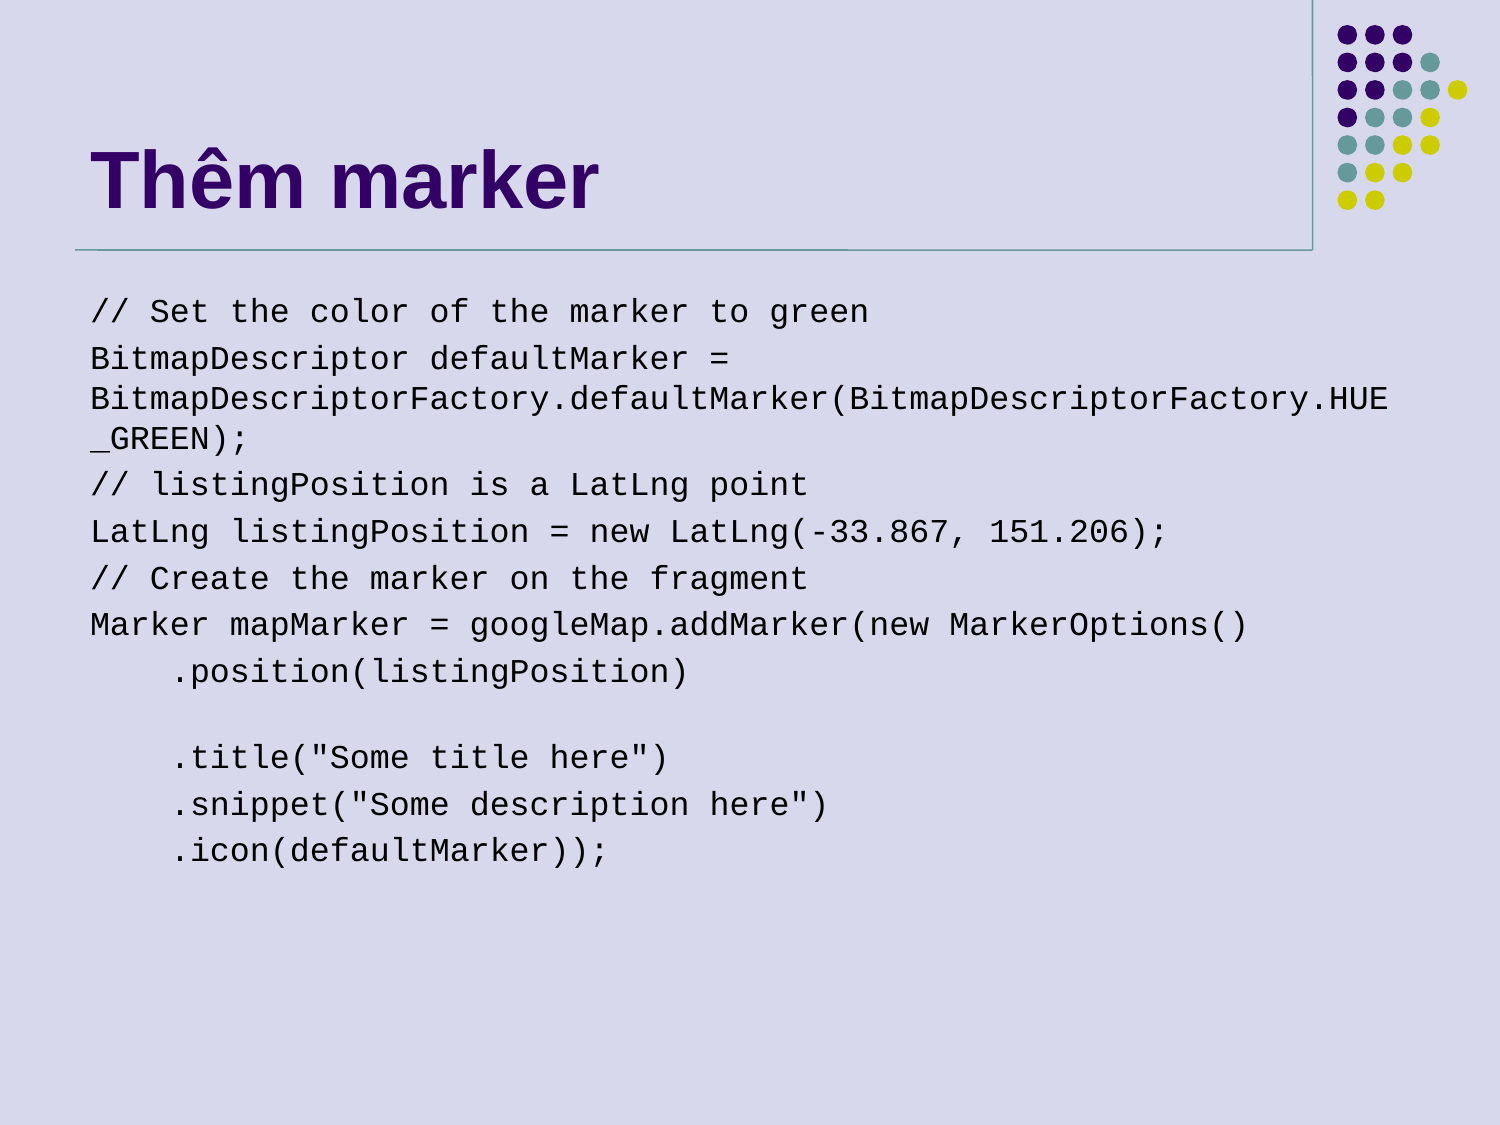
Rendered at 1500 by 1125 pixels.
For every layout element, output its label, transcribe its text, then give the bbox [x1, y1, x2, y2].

list // Set the color of the marker to green BitmapDescriptor defaultMarker = BitmapDescriptorFactory.defaultMarker(BitmapDescriptorFactory.HUE_GREEN); // listingPosition is a LatLng point LatLng listingPosition = new LatLng(-33.867, 151.206); // Create the marker on the fragment Marker mapMarker = googleMap.addMarker(new MarkerOptions() .position(listingPosition) .title("Some title here") .snippet("Some description here") .icon(defaultMarker)); [75, 282, 1425, 988]
title Thêm marker [75, 20, 1313, 233]
